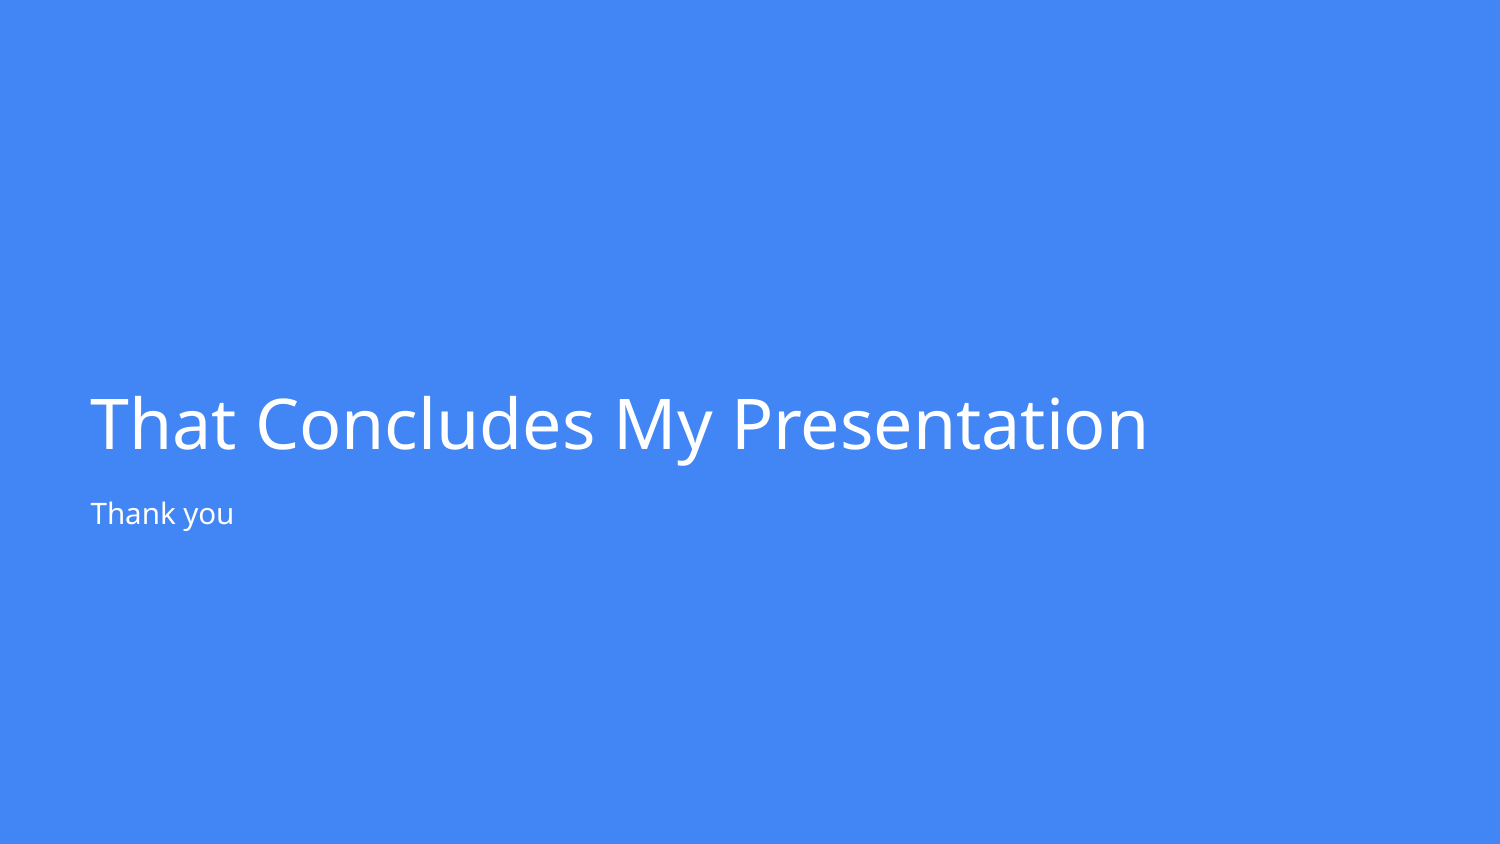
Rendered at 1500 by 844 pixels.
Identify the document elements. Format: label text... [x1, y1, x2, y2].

title That Concludes My Presentation [75, 338, 1425, 474]
subtitle Thank you [75, 474, 1425, 546]
